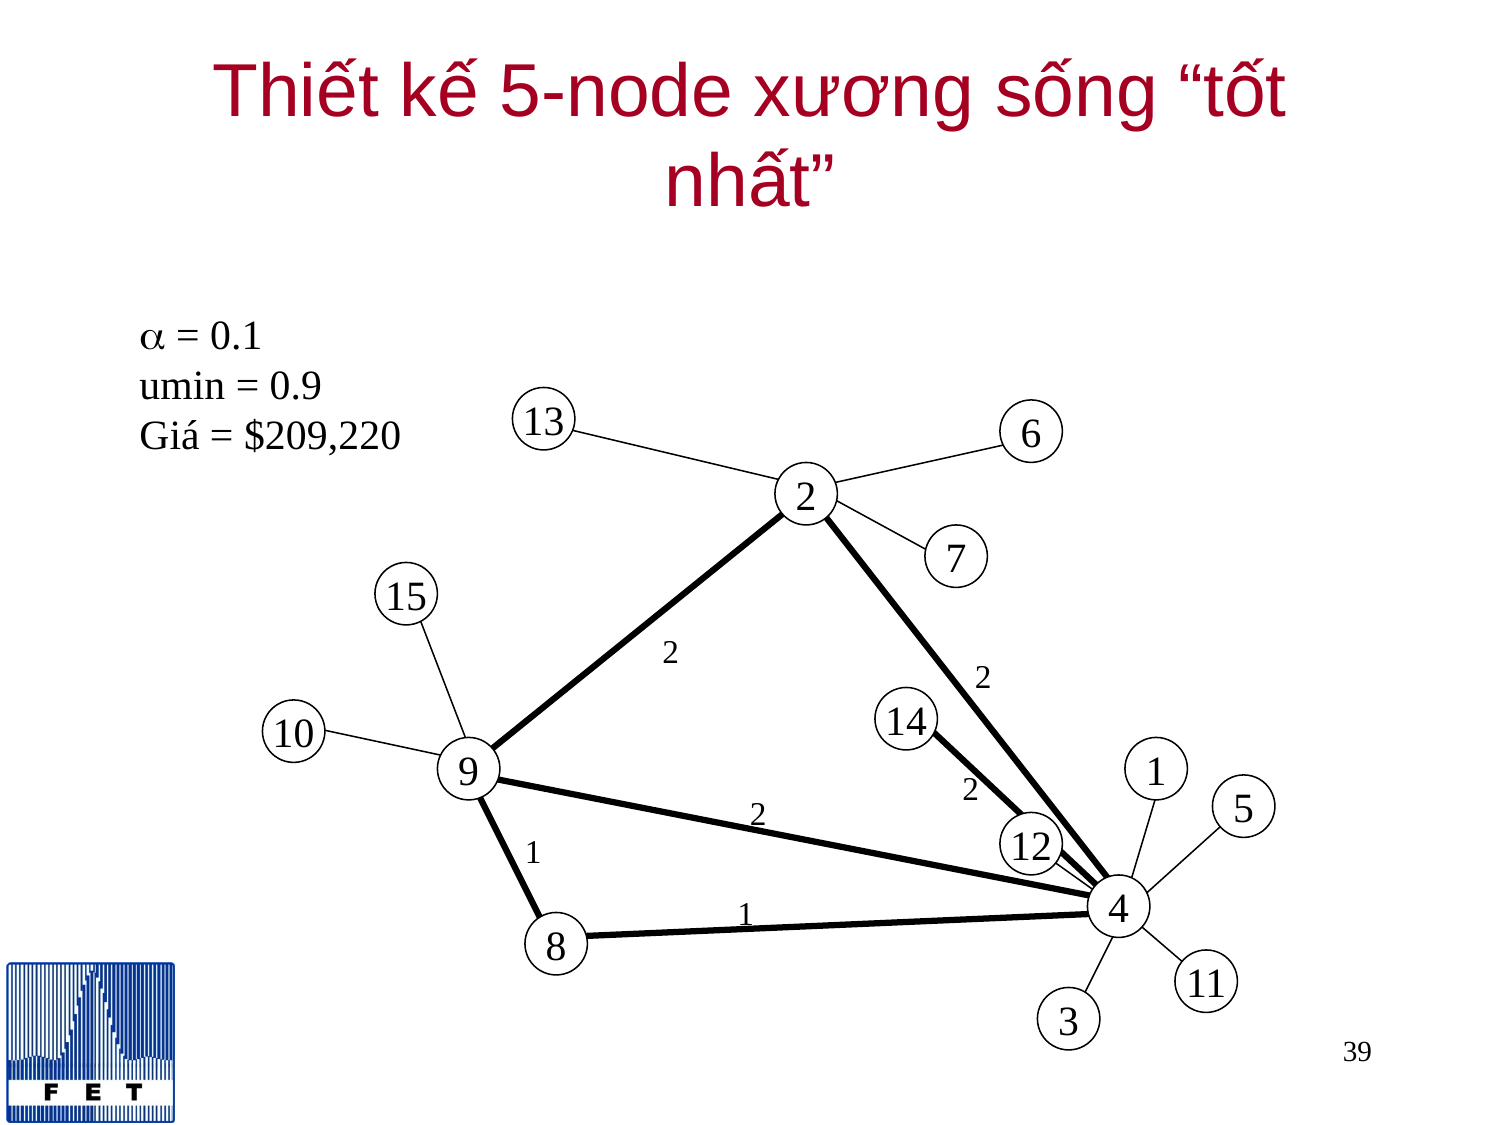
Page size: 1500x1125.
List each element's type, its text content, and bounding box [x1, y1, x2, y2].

text_box 10 [262, 699, 325, 763]
text_box 8 [524, 912, 588, 975]
text_box 14 [874, 687, 938, 750]
text_box 2 [647, 622, 695, 678]
slide_number 39 [1074, 1024, 1388, 1101]
text_box 1 [1124, 737, 1188, 800]
title Thiết kế 5-node xương sống “tốt nhất” [112, 37, 1388, 226]
text_box 13 [512, 387, 575, 450]
text_box 2 [947, 760, 995, 815]
text_box 6 [999, 399, 1063, 463]
text_box 15 [374, 562, 438, 625]
picture [6, 962, 175, 1123]
text_box 1 [722, 885, 770, 940]
text_box 1 [510, 822, 557, 878]
text_box 12 [999, 812, 1063, 875]
text_box 7 [924, 524, 988, 588]
text_box 2 [735, 785, 782, 840]
text_box 3 [1037, 987, 1100, 1050]
text_box a = 0.1 umin = 0.9 Giá = $209,220 [124, 299, 417, 465]
text_box 9 [437, 737, 500, 800]
text_box 5 [1212, 774, 1275, 838]
text_box 2 [960, 647, 1007, 703]
text_box 2 [774, 462, 838, 525]
text_box 11 [1174, 949, 1238, 1013]
text_box 4 [1087, 874, 1150, 938]
